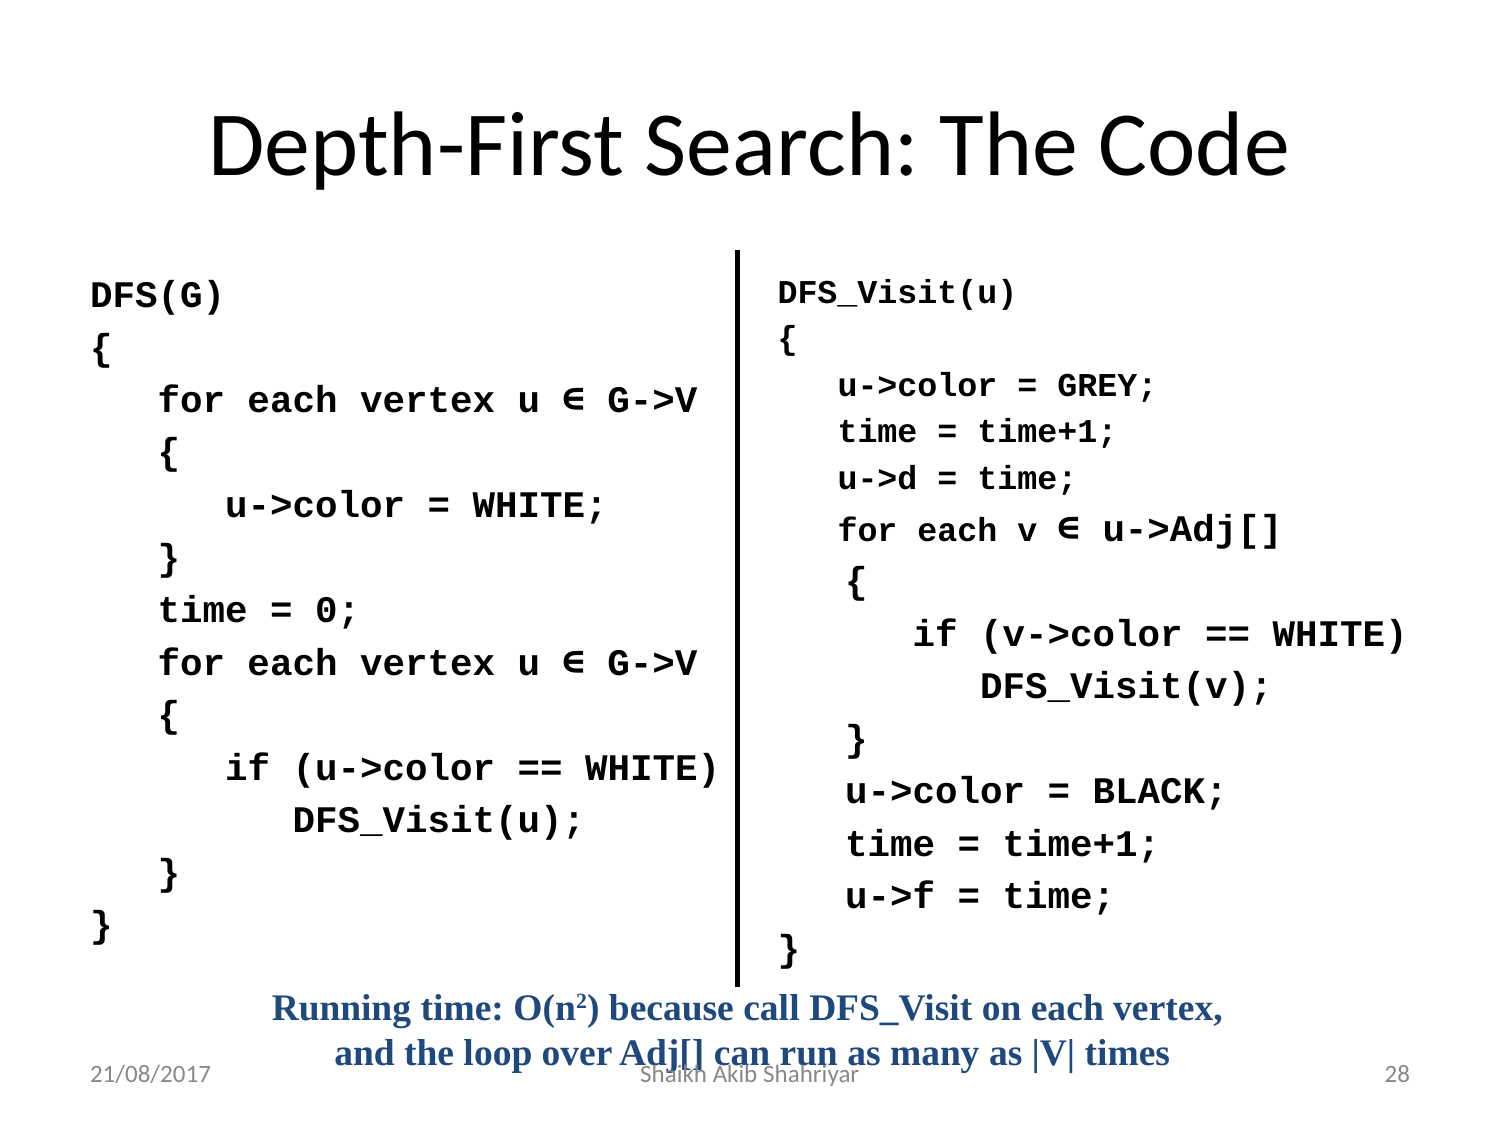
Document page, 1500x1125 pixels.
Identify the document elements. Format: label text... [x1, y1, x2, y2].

footer Shaikh Akib Shahriyar [512, 1042, 988, 1103]
title Depth-First Search: The Code [75, 45, 1425, 233]
slide_number ‹#› [1074, 1042, 1425, 1103]
list DFS_Visit(u) { u->color = GREY; time = time+1; u->d = time; for each v ∈ u->Adj[] { if (v->color == WHITE) DFS_Visit(v); } u->color = BLACK; time = time+1; u->f = time; } [762, 262, 1425, 1005]
list DFS(G) { for each vertex u ∈ G->V { u->color = WHITE; } time = 0; for each vertex u ∈ G->V { if (u->color == WHITE) DFS_Visit(u); } } [75, 262, 733, 1005]
text_box Running time: O(n2) because call DFS_Visit on each vertex, and the loop over Adj[] can run as many as |V| times [213, 974, 1292, 1080]
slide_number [75, 1042, 425, 1103]
